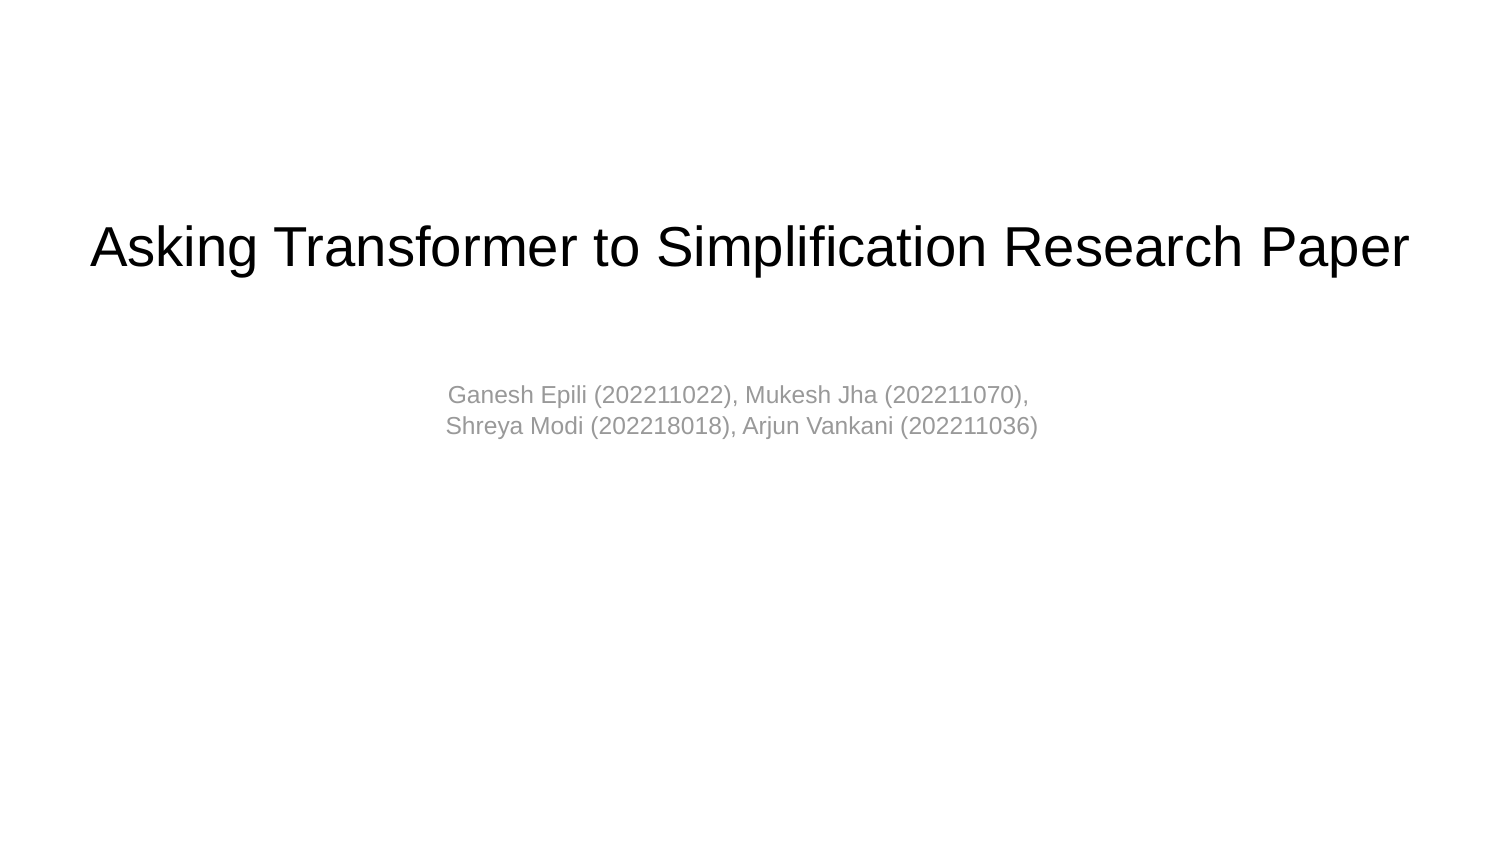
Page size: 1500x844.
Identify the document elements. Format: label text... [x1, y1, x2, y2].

subtitle Ganesh Epili (202211022), Mukesh Jha (202211070), Shreya Modi (202218018), Arjun Vankani (202211036) [87, 361, 1398, 482]
title Asking Transformer to Simplification Research Paper [51, 199, 1449, 293]
